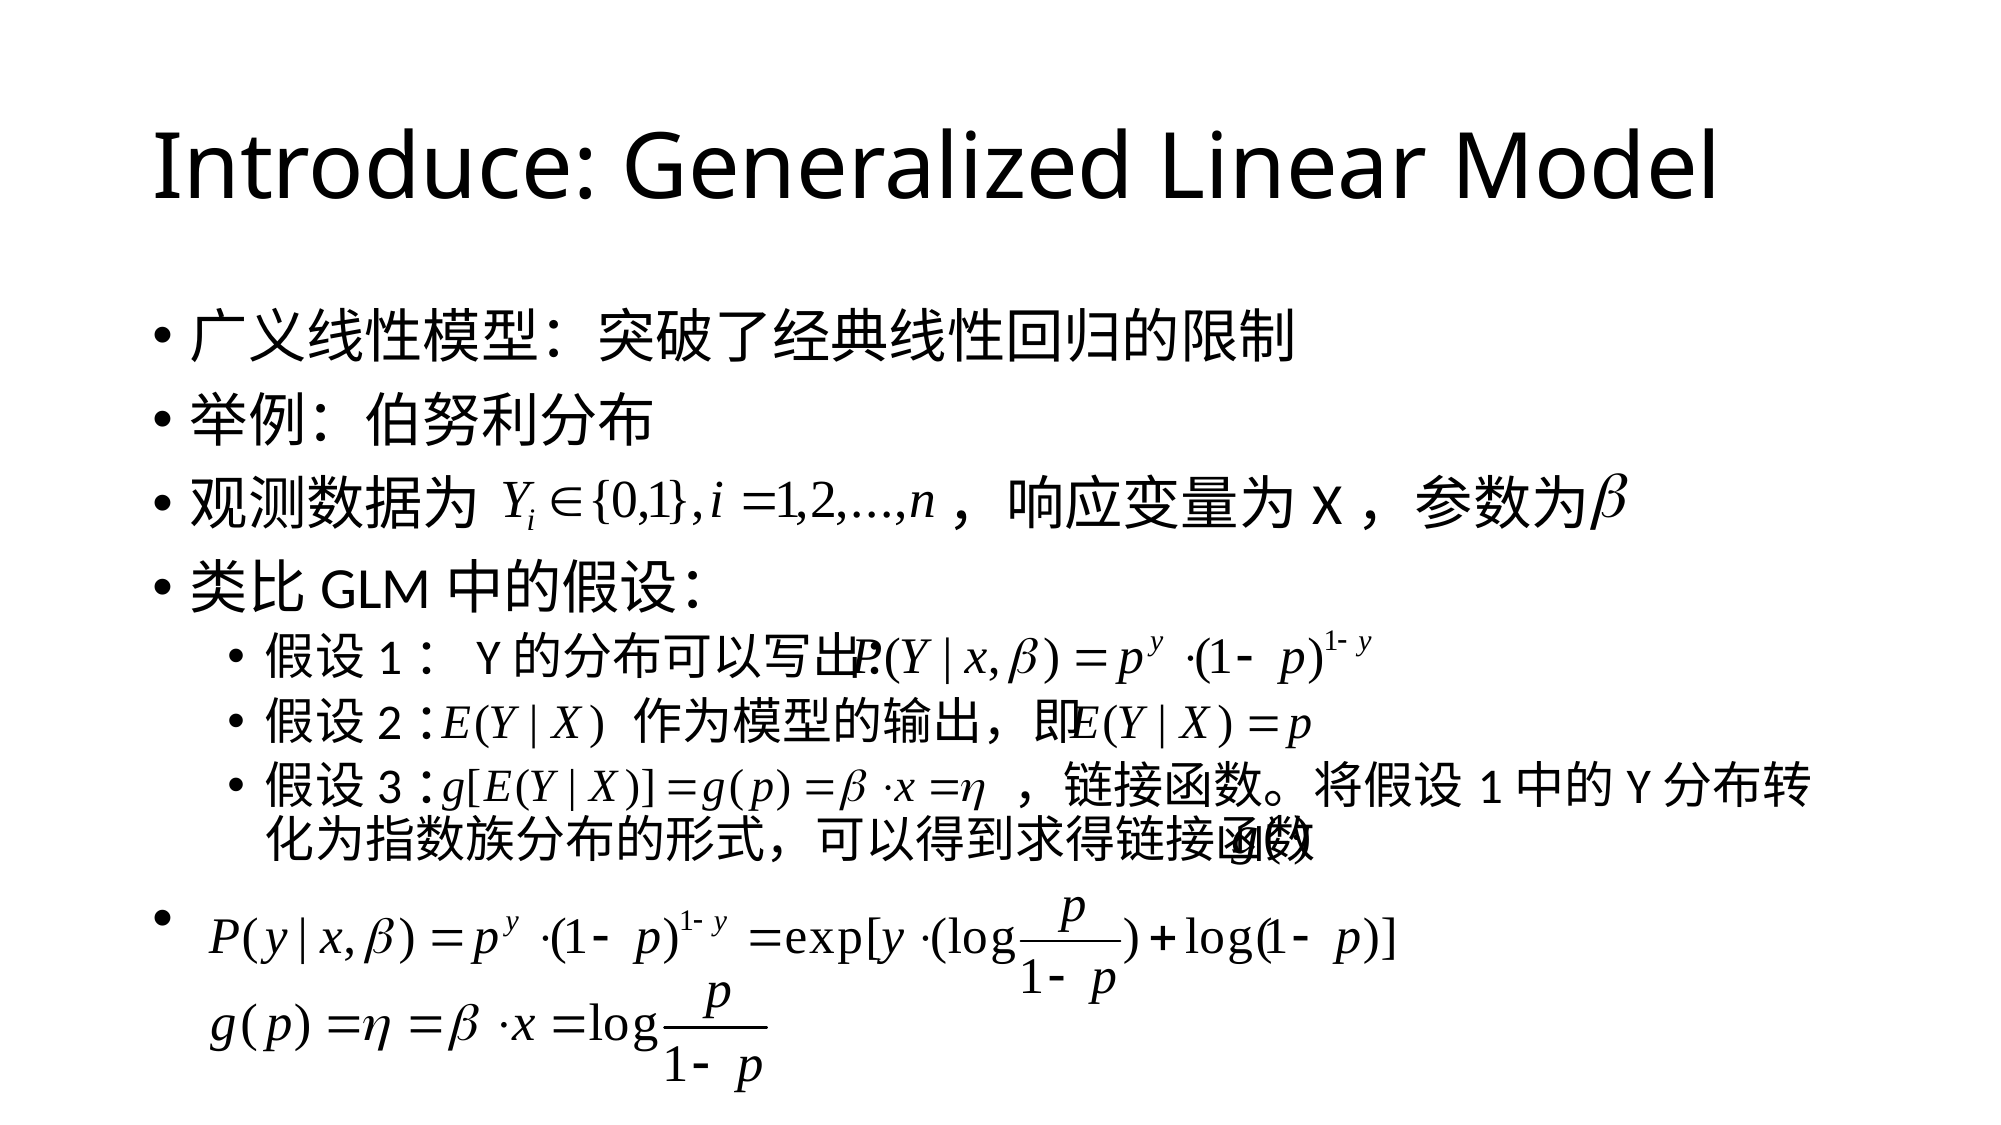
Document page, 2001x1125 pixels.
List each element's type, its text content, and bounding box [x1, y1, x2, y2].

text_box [495, 463, 946, 545]
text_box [1578, 459, 1643, 545]
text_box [199, 957, 779, 1103]
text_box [199, 872, 1404, 1014]
list 广义线性模型：突破了经典线性回归的限制 举例：伯努利分布 观测数据为 ，响应变量为X，参数为 类比GLM中的假设： 假设1：Y的分布可以写出： 假设2： 作为模型的输出，即 假设3： ，链接函数。将假设1中的Y分布转化为指数族分布的形式，可以得到求得链接函数 [137, 299, 1863, 1014]
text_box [1220, 802, 1323, 872]
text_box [841, 617, 1384, 695]
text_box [1061, 694, 1323, 759]
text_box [432, 694, 614, 758]
title Introduce: Generalized Linear Model [137, 59, 1863, 278]
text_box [432, 758, 994, 821]
